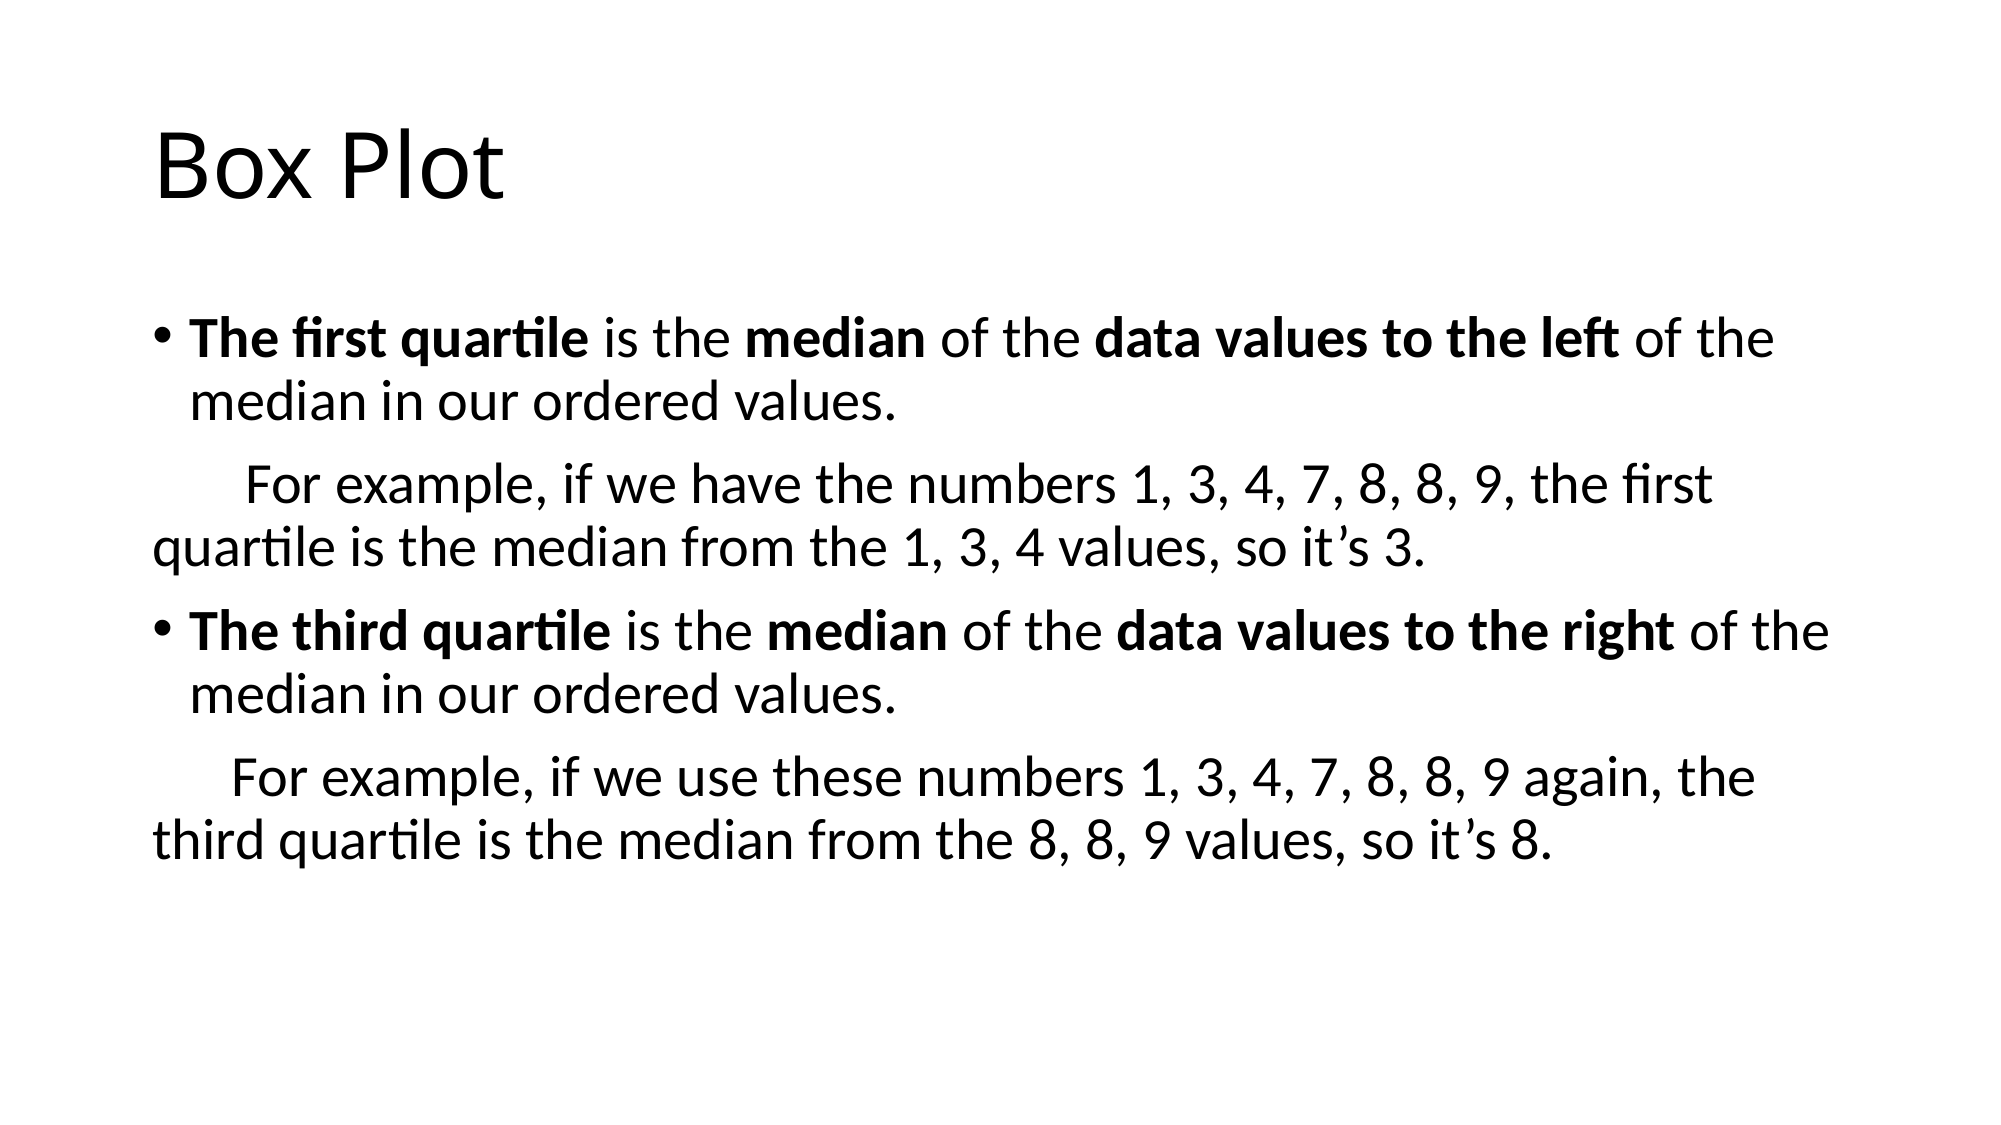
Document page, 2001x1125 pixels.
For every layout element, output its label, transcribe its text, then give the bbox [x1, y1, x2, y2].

title Box Plot [137, 59, 1863, 278]
list The first quartile is the median of the data values to the left of the median in our ordered values. For example, if we have the numbers 1, 3, 4, 7, 8, 8, 9, the first quartile is the median from the 1, 3, 4 values, so it’s 3. The third quartile is the median of the data values to the right of the median in our ordered values. For example, if we use these numbers 1, 3, 4, 7, 8, 8, 9 again, the third quartile is the median from the 8, 8, 9 values, so it’s 8. [137, 299, 1863, 1014]
